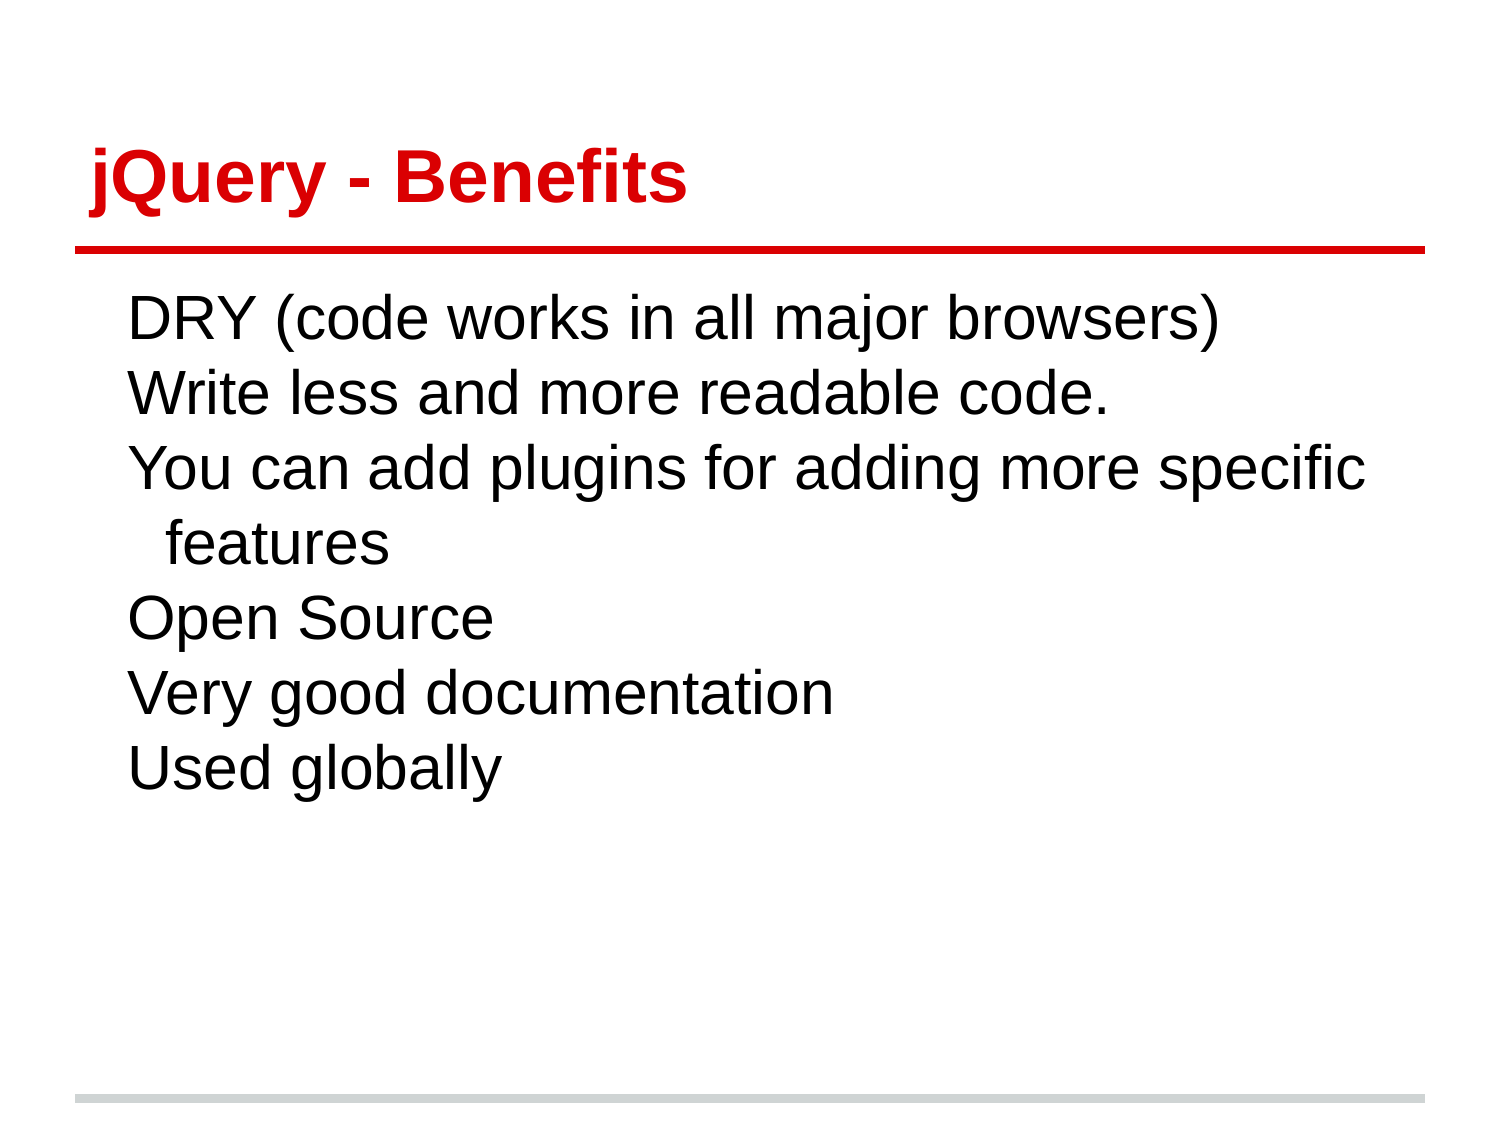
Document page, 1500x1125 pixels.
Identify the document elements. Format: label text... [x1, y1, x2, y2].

title jQuery - Benefits [75, 45, 1425, 233]
list DRY (code works in all major browsers) Write less and more readable code. You can add plugins for adding more specific features Open Source Very good documentation Used globally [75, 262, 1425, 1078]
